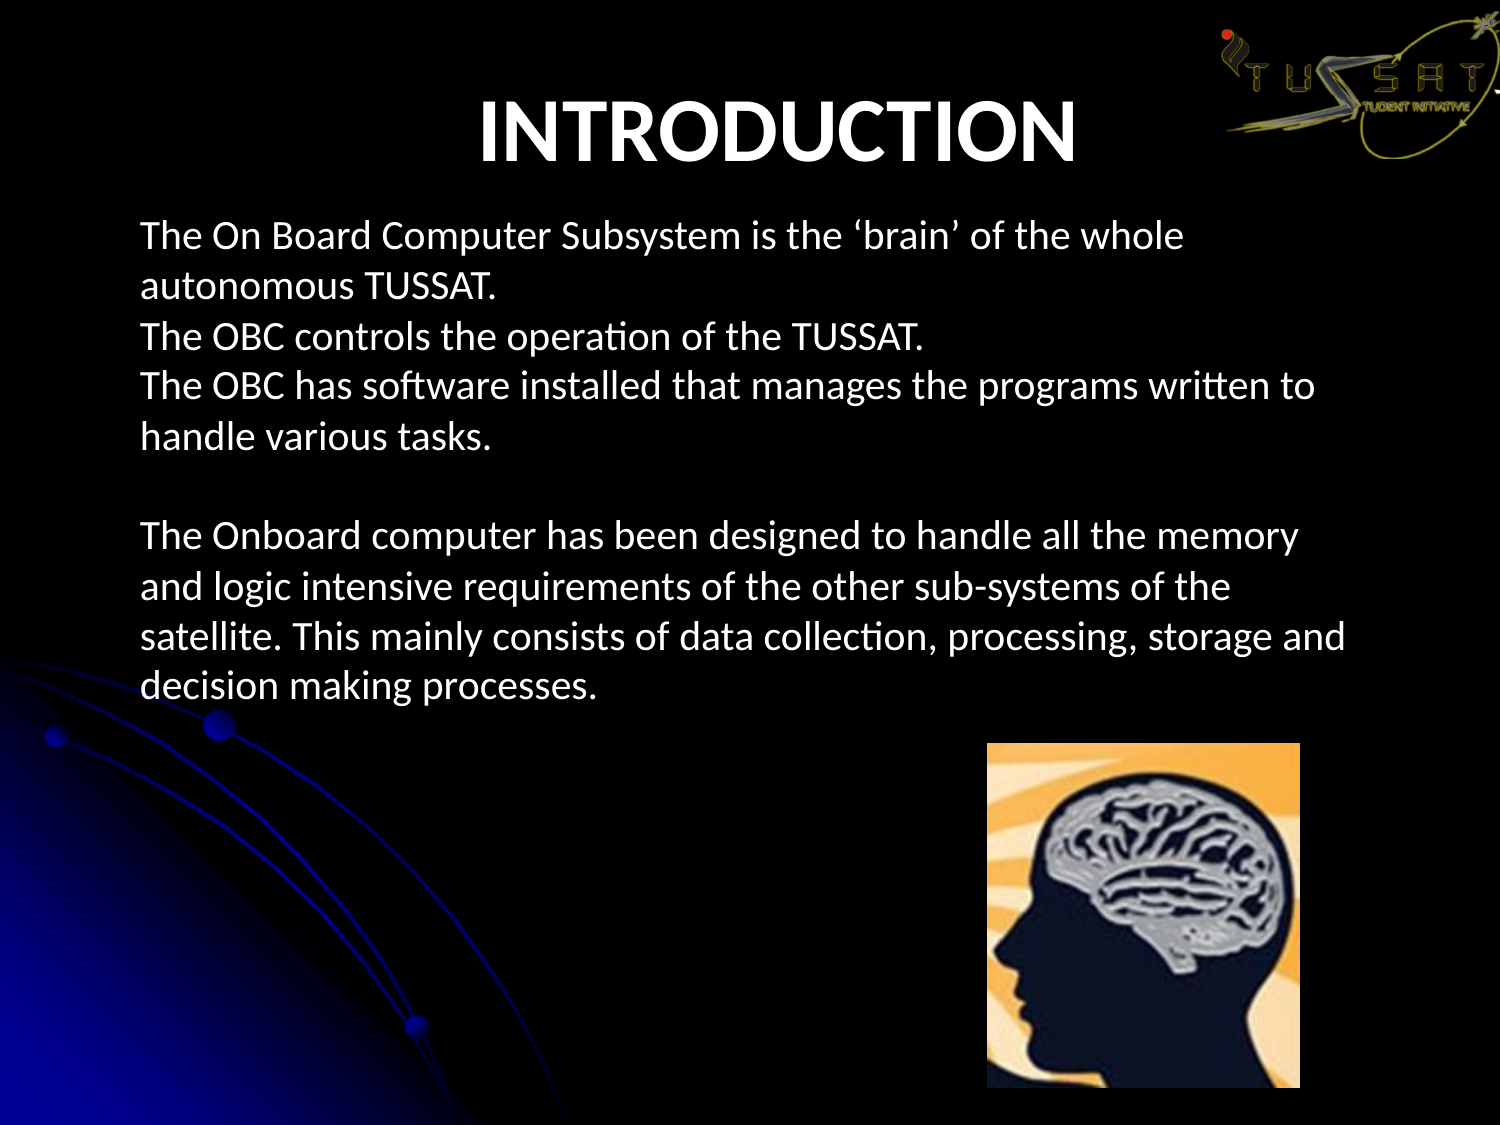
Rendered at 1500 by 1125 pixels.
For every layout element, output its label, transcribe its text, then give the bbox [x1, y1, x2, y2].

text_box INTRODUCTION [462, 62, 1150, 188]
picture [0, 0, 1500, 1125]
text_box The On Board Computer Subsystem is the ‘brain’ of the whole autonomous TUSSAT. The OBC controls the operation of the TUSSAT. The OBC has software installed that manages the programs written to handle various tasks. The Onboard computer has been designed to handle all the memory and logic intensive requirements of the other sub-systems of the satellite. This mainly consists of data collection, processing, storage and decision making processes. [124, 200, 1388, 716]
